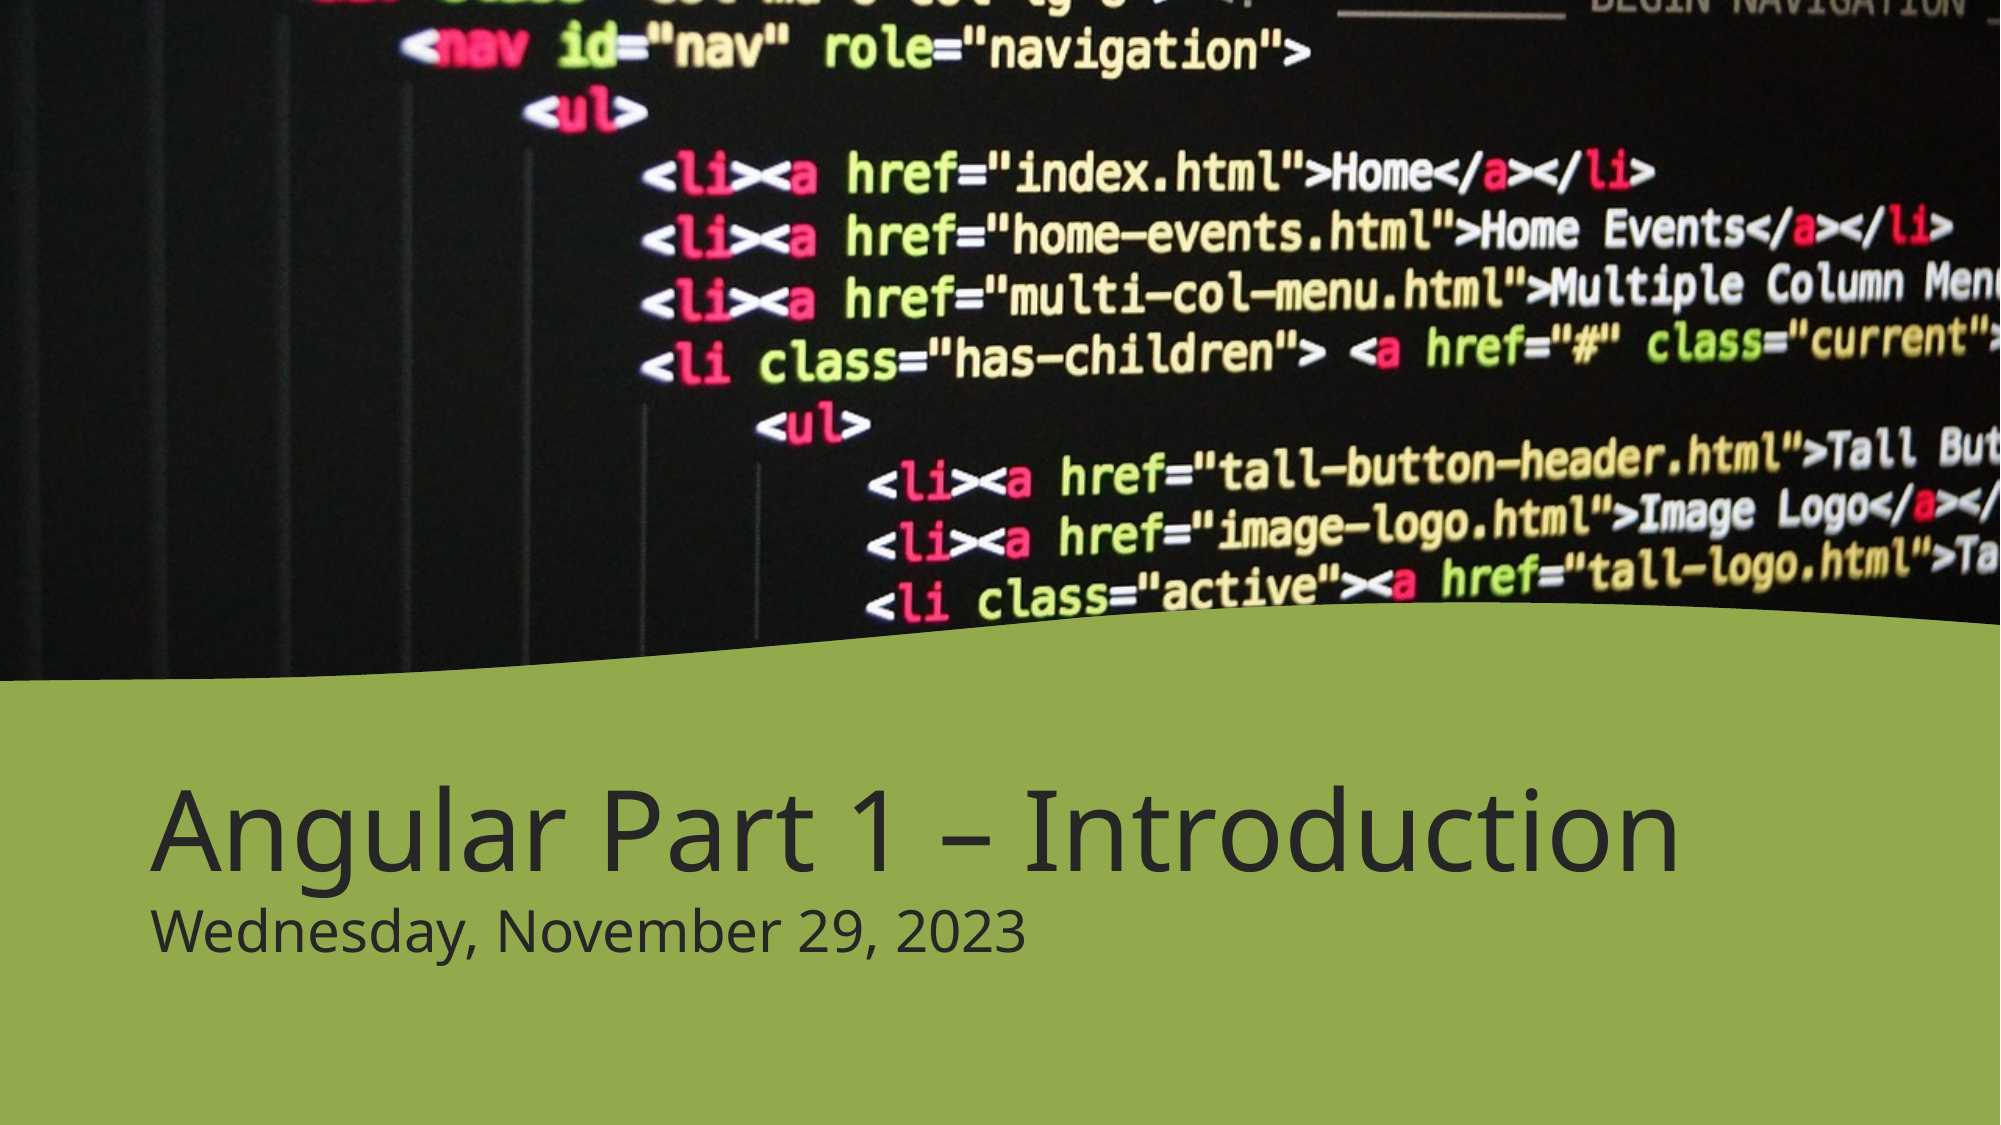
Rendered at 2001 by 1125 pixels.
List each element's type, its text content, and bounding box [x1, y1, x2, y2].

title Angular Part 1 – Introduction Wednesday, November 29, 2023 [0, 691, 2000, 1125]
picture [0, 0, 2000, 682]
